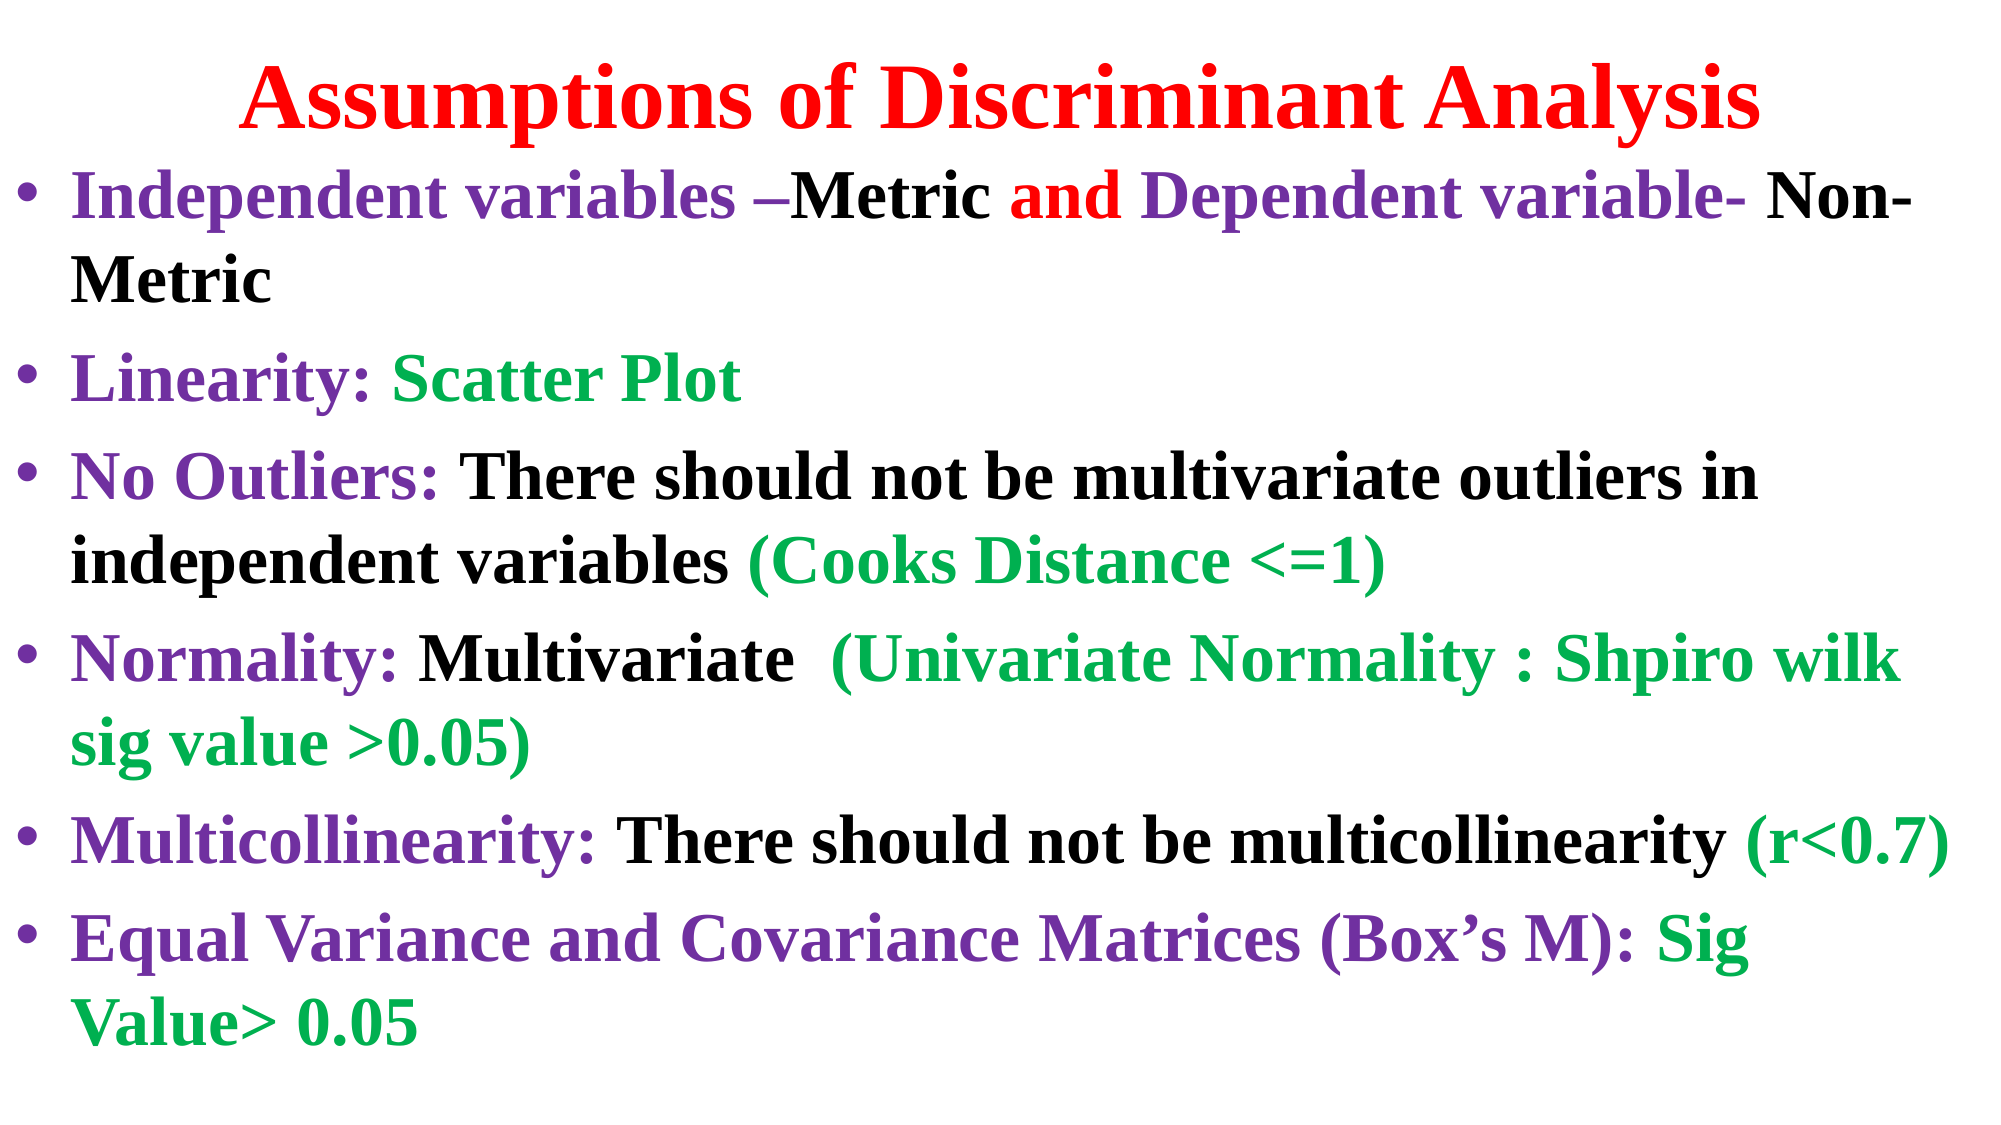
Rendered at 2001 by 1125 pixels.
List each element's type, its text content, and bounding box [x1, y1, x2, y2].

list Independent variables –Metric and Dependent variable- Non-Metric Linearity: Scatter Plot No Outliers: There should not be multivariate outliers in independent variables (Cooks Distance <=1) Normality: Multivariate (Univariate Normality : Shpiro wilk sig value >0.05) Multicollinearity: There should not be multicollinearity (r<0.7) Equal Variance and Covariance Matrices (Box’s M): Sig Value> 0.05 [0, 141, 1972, 1089]
title Assumptions of Discriminant Analysis [36, 27, 1965, 141]
